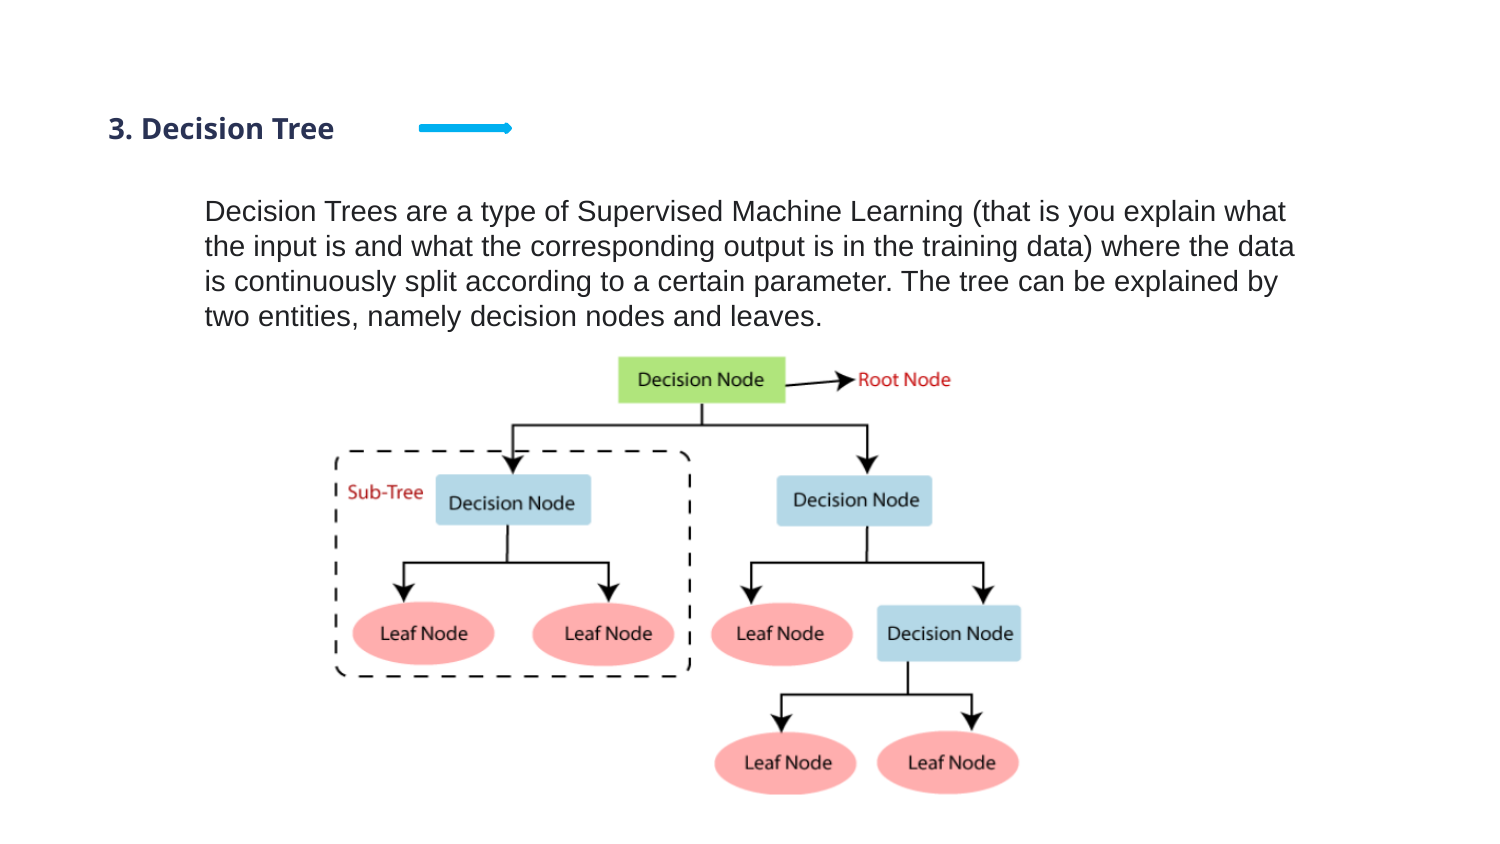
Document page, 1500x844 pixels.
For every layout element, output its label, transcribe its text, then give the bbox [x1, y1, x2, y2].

text_box Decision Trees are a type of Supervised Machine Learning (that is you explain what the input is and what the corresponding output is in the training data) where the data is continuously split according to a certain parameter. The tree can be explained by two entities, namely decision nodes and leaves. [189, 184, 1334, 340]
text_box [418, 122, 512, 134]
picture [318, 341, 1067, 821]
text_box 3. Decision Tree [93, 102, 350, 153]
